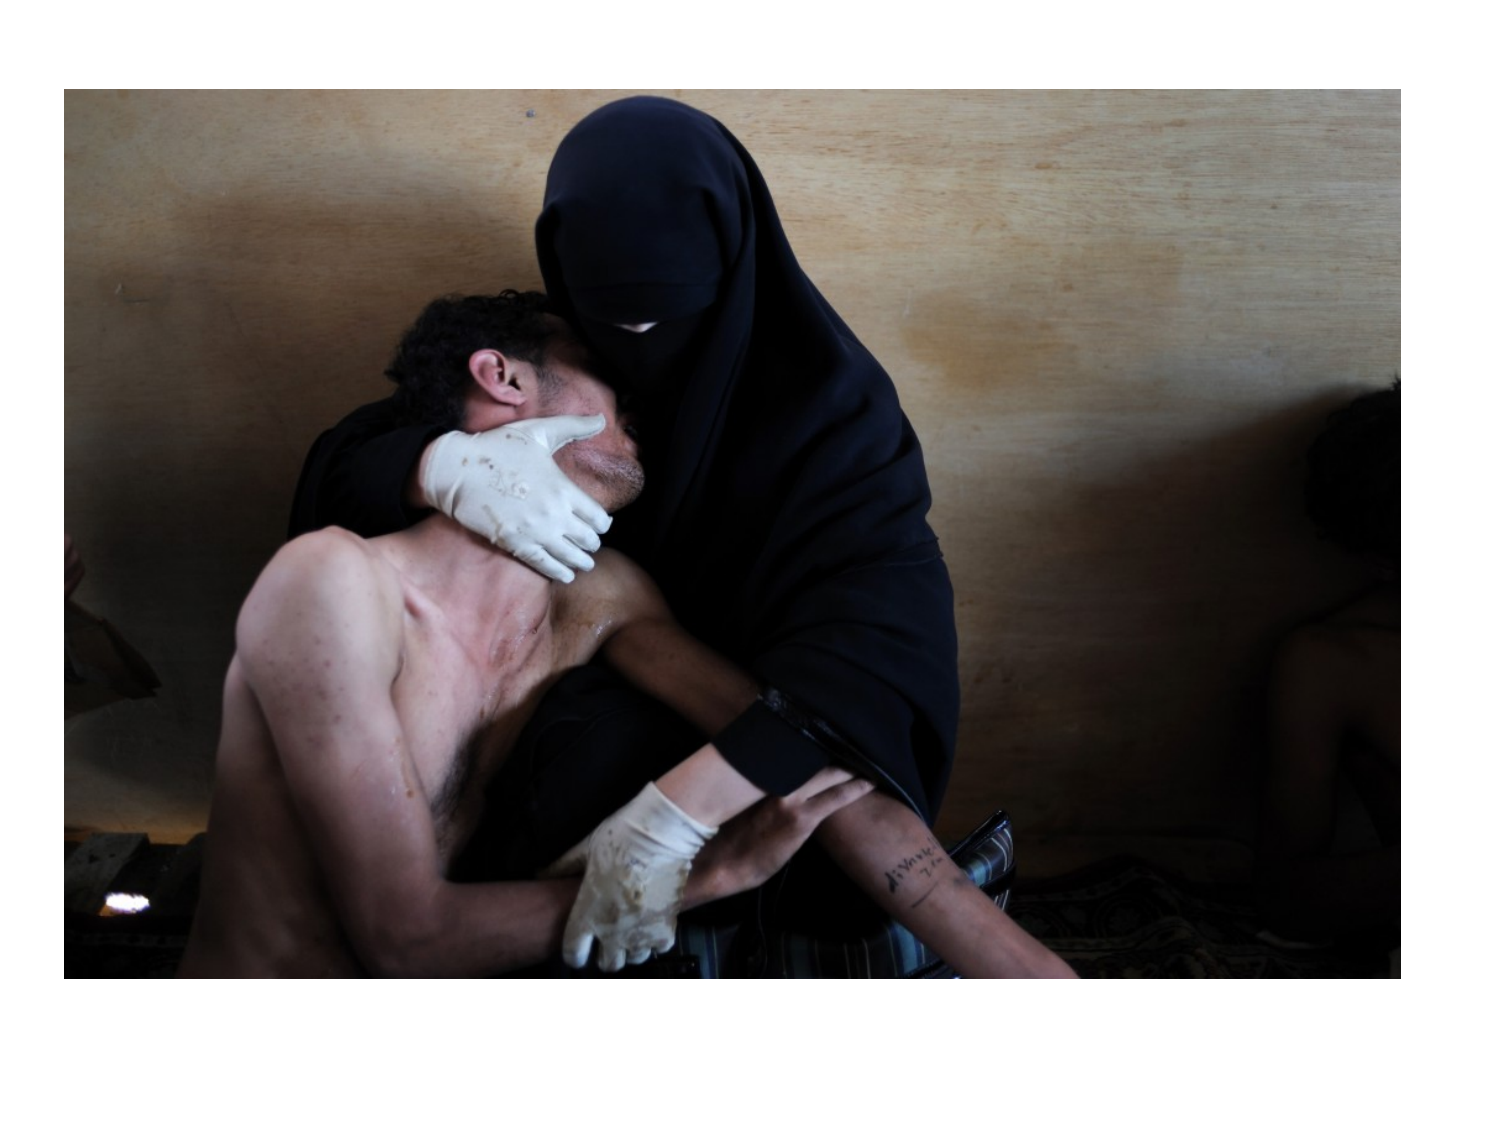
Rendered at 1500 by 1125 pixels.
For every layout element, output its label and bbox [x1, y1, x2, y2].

picture [64, 89, 1401, 979]
